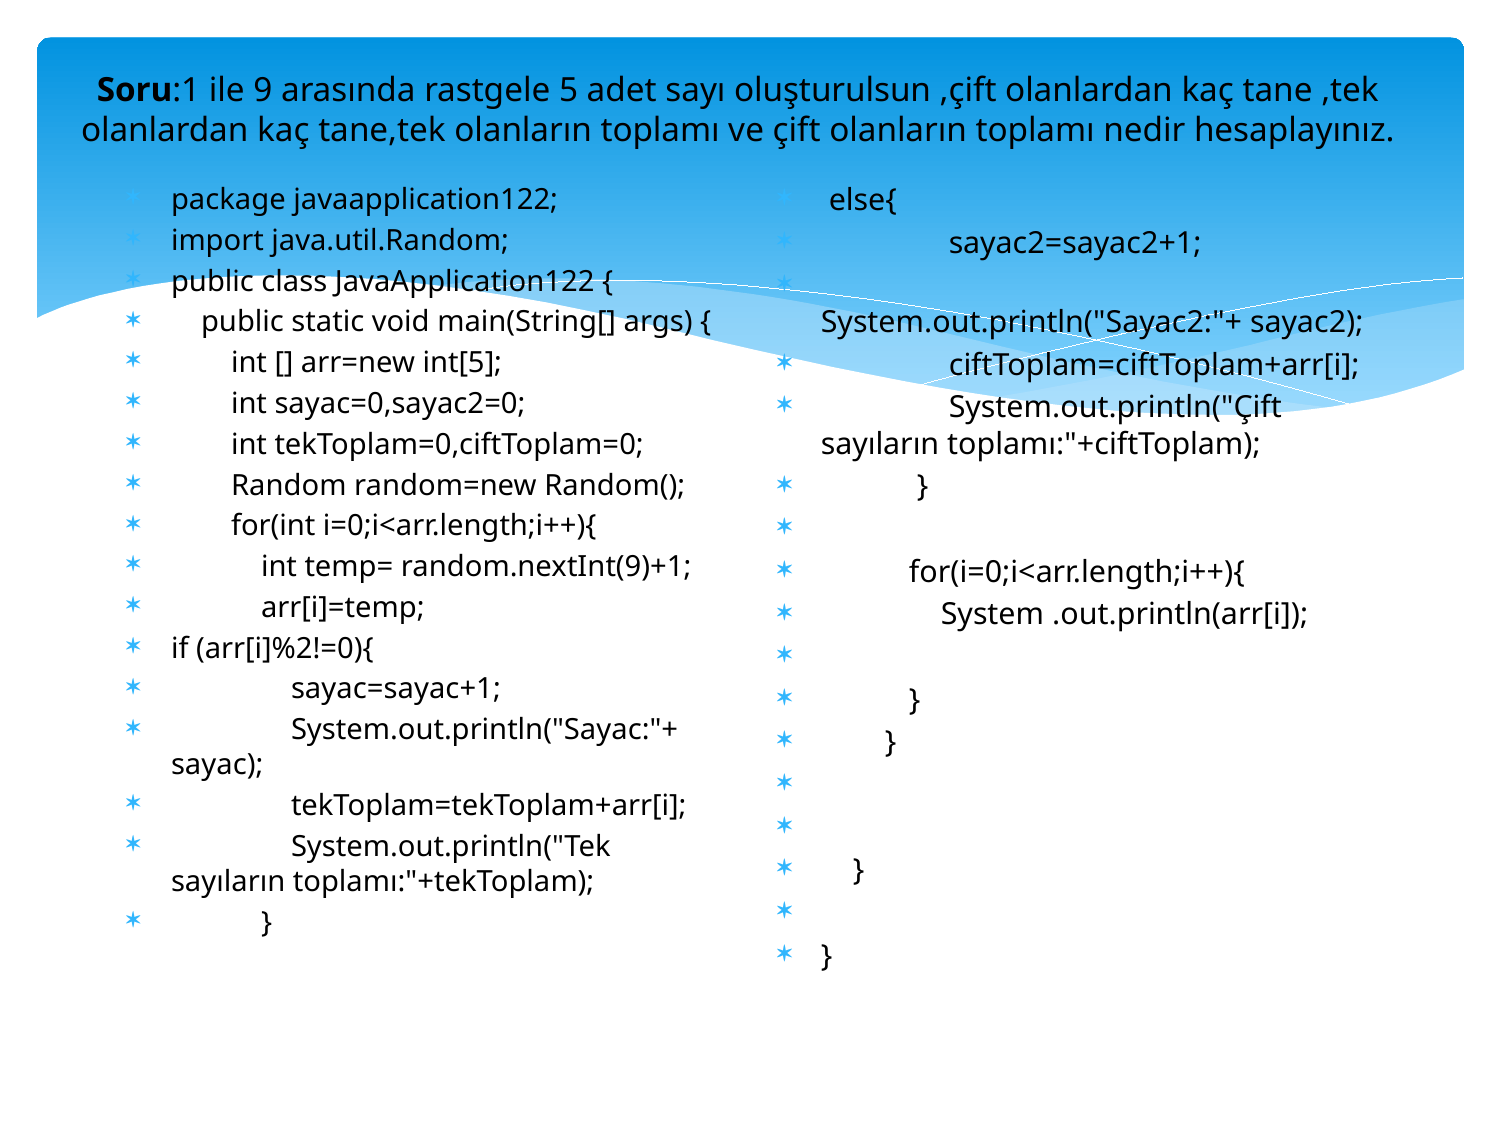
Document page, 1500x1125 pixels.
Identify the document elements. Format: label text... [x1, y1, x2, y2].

title Soru:1 ile 9 arasında rastgele 5 adet sayı oluşturulsun ,çift olanlardan kaç tane ,tek olanlardan kaç tane,tek olanların toplamı ve çift olanların toplamı nedir hesaplayınız. [53, 55, 1425, 161]
list package javaapplication122; import java.util.Random; public class JavaApplication122 { public static void main(String[] args) { int [] arr=new int[5]; int sayac=0,sayac2=0; int tekToplam=0,ciftToplam=0; Random random=new Random(); for(int i=0;i<arr.length;i++){ int temp= random.nextInt(9)+1; arr[i]=temp; if (arr[i]%2!=0){ sayac=sayac+1; System.out.println("Sayac:"+ sayac); tekToplam=tekToplam+arr[i]; System.out.println("Tek sayıların toplamı:"+tekToplam); } [111, 172, 738, 1005]
list else{ sayac2=sayac2+1; System.out.println("Sayac2:"+ sayac2); ciftToplam=ciftToplam+arr[i]; System.out.println("Çift sayıların toplamı:"+ciftToplam); } for(i=0;i<arr.length;i++){ System .out.println(arr[i]); } } } } [761, 172, 1389, 1005]
